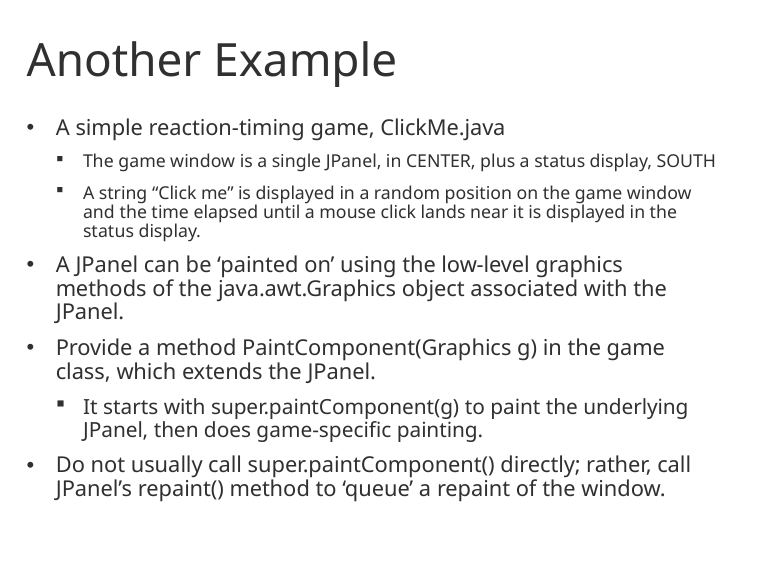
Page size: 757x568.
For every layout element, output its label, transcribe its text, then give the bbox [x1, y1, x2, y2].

list A simple reaction-timing game, ClickMe.java The game window is a single JPanel, in CENTER, plus a status display, SOUTH A string “Click me” is displayed in a random position on the game window and the time elapsed until a mouse click lands near it is displayed in the status display. A JPanel can be ‘painted on’ using the low-level graphics methods of the java.awt.Graphics object associated with the JPanel. Provide a method PaintComponent(Graphics g) in the game class, which extends the JPanel. It starts with super.paintComponent(g) to paint the underlying JPanel, then does game-specific painting. Do not usually call super.paintComponent() directly; rather, call JPanel’s repaint() method to ‘queue’ a repaint of the window. [11, 108, 733, 539]
title Another Example [11, 29, 739, 89]
